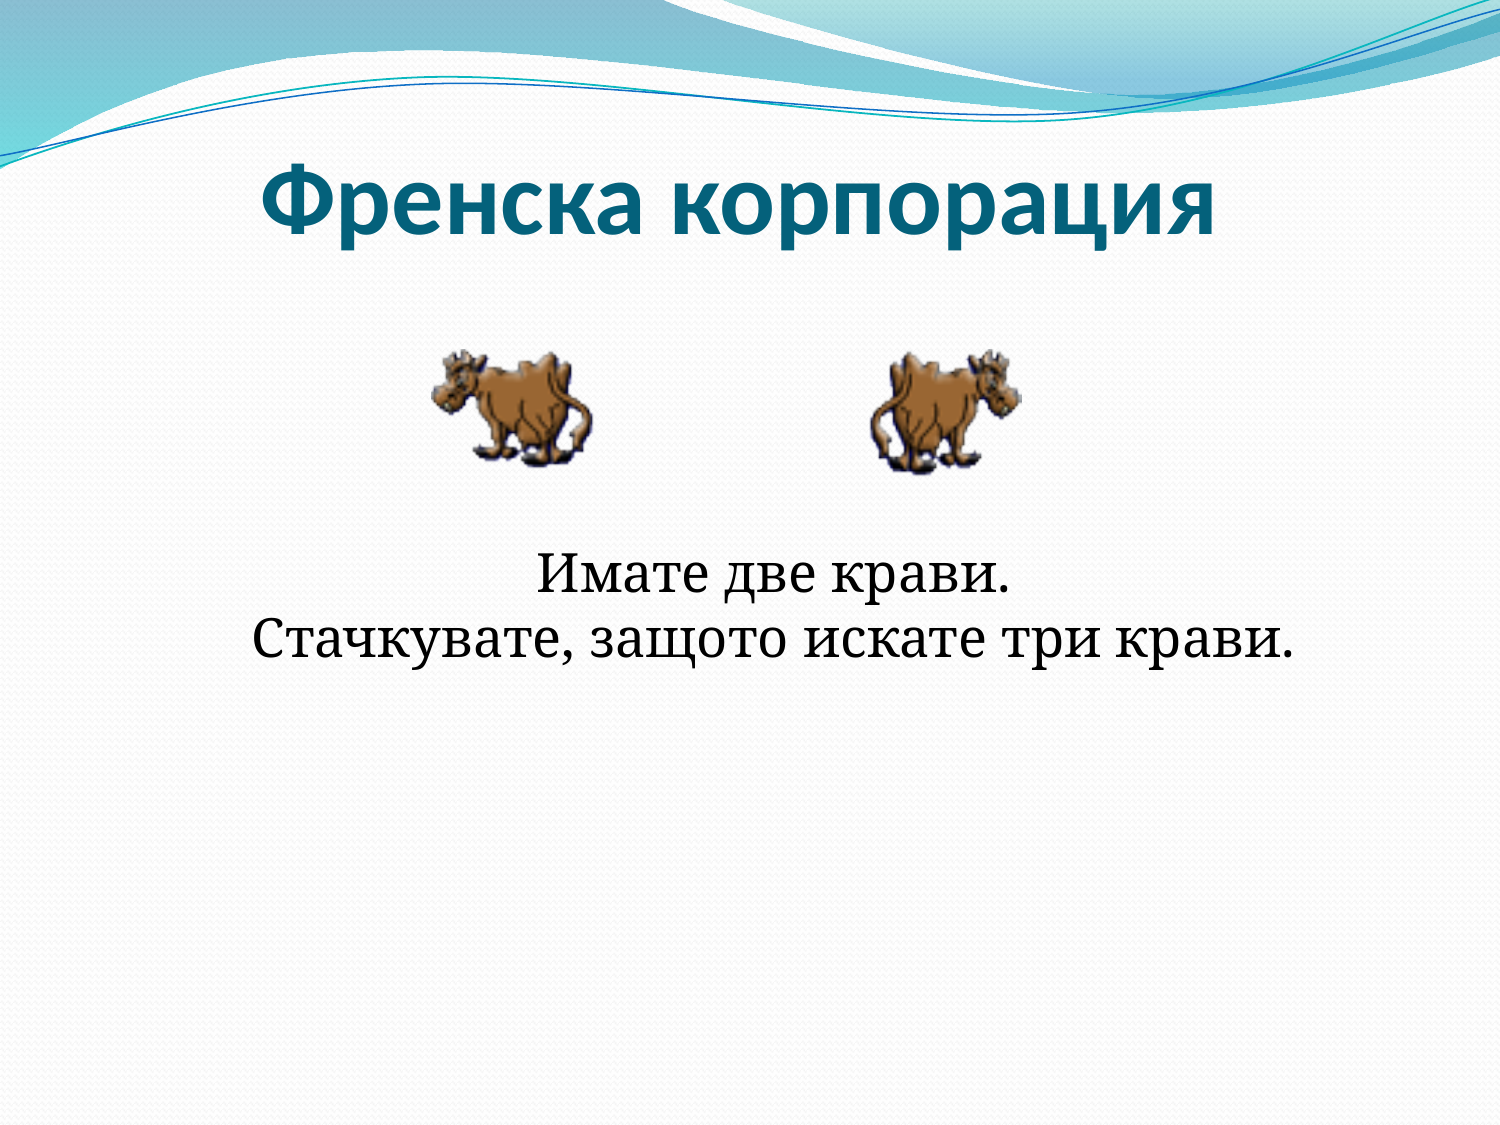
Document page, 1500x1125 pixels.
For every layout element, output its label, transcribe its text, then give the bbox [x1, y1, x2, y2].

title Френска корпорация [76, 113, 1427, 256]
picture [867, 349, 1022, 480]
list Имате две крави. Стачкувате, защото искате три крави. [76, 314, 1427, 1035]
picture [430, 349, 597, 472]
